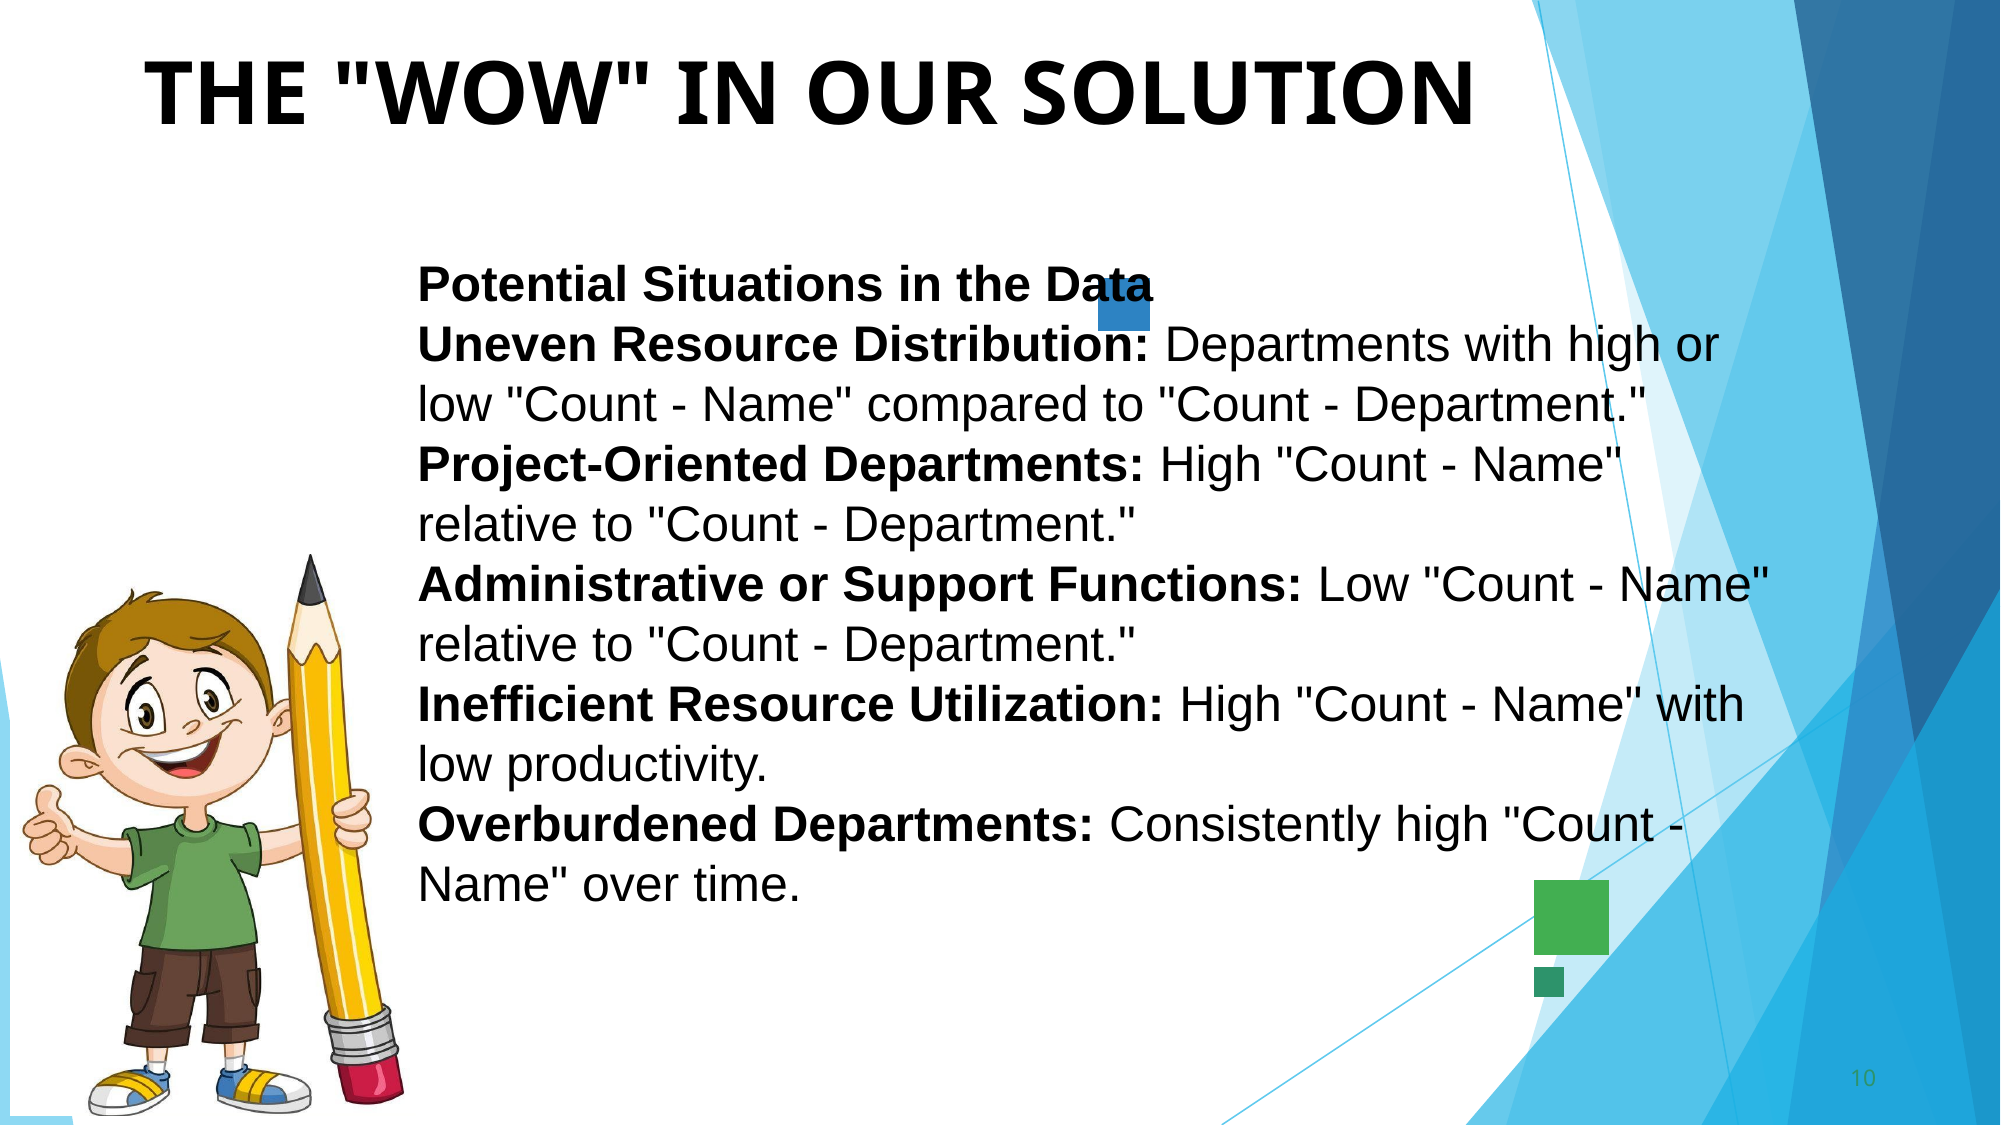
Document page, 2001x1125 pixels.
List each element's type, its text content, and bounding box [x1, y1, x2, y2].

text_box Potential Situations in the Data Uneven Resource Distribution: Departments with high or low "Count - Name" compared to "Count - Department." Project-Oriented Departments: High "Count - Name" relative to "Count - Department." Administrative or Support Functions: Low "Count - Name" relative to "Count - Department." Inefficient Resource Utilization: High "Count - Name" with low productivity. Overburdened Departments: Consistently high "Count - Name" over time. [402, 173, 1803, 989]
text_box [1534, 989, 1565, 997]
title THE "WOW" IN OUR SOLUTION [143, 33, 1535, 225]
picture [10, 554, 416, 1116]
text_box 10 [1850, 1061, 1888, 1095]
